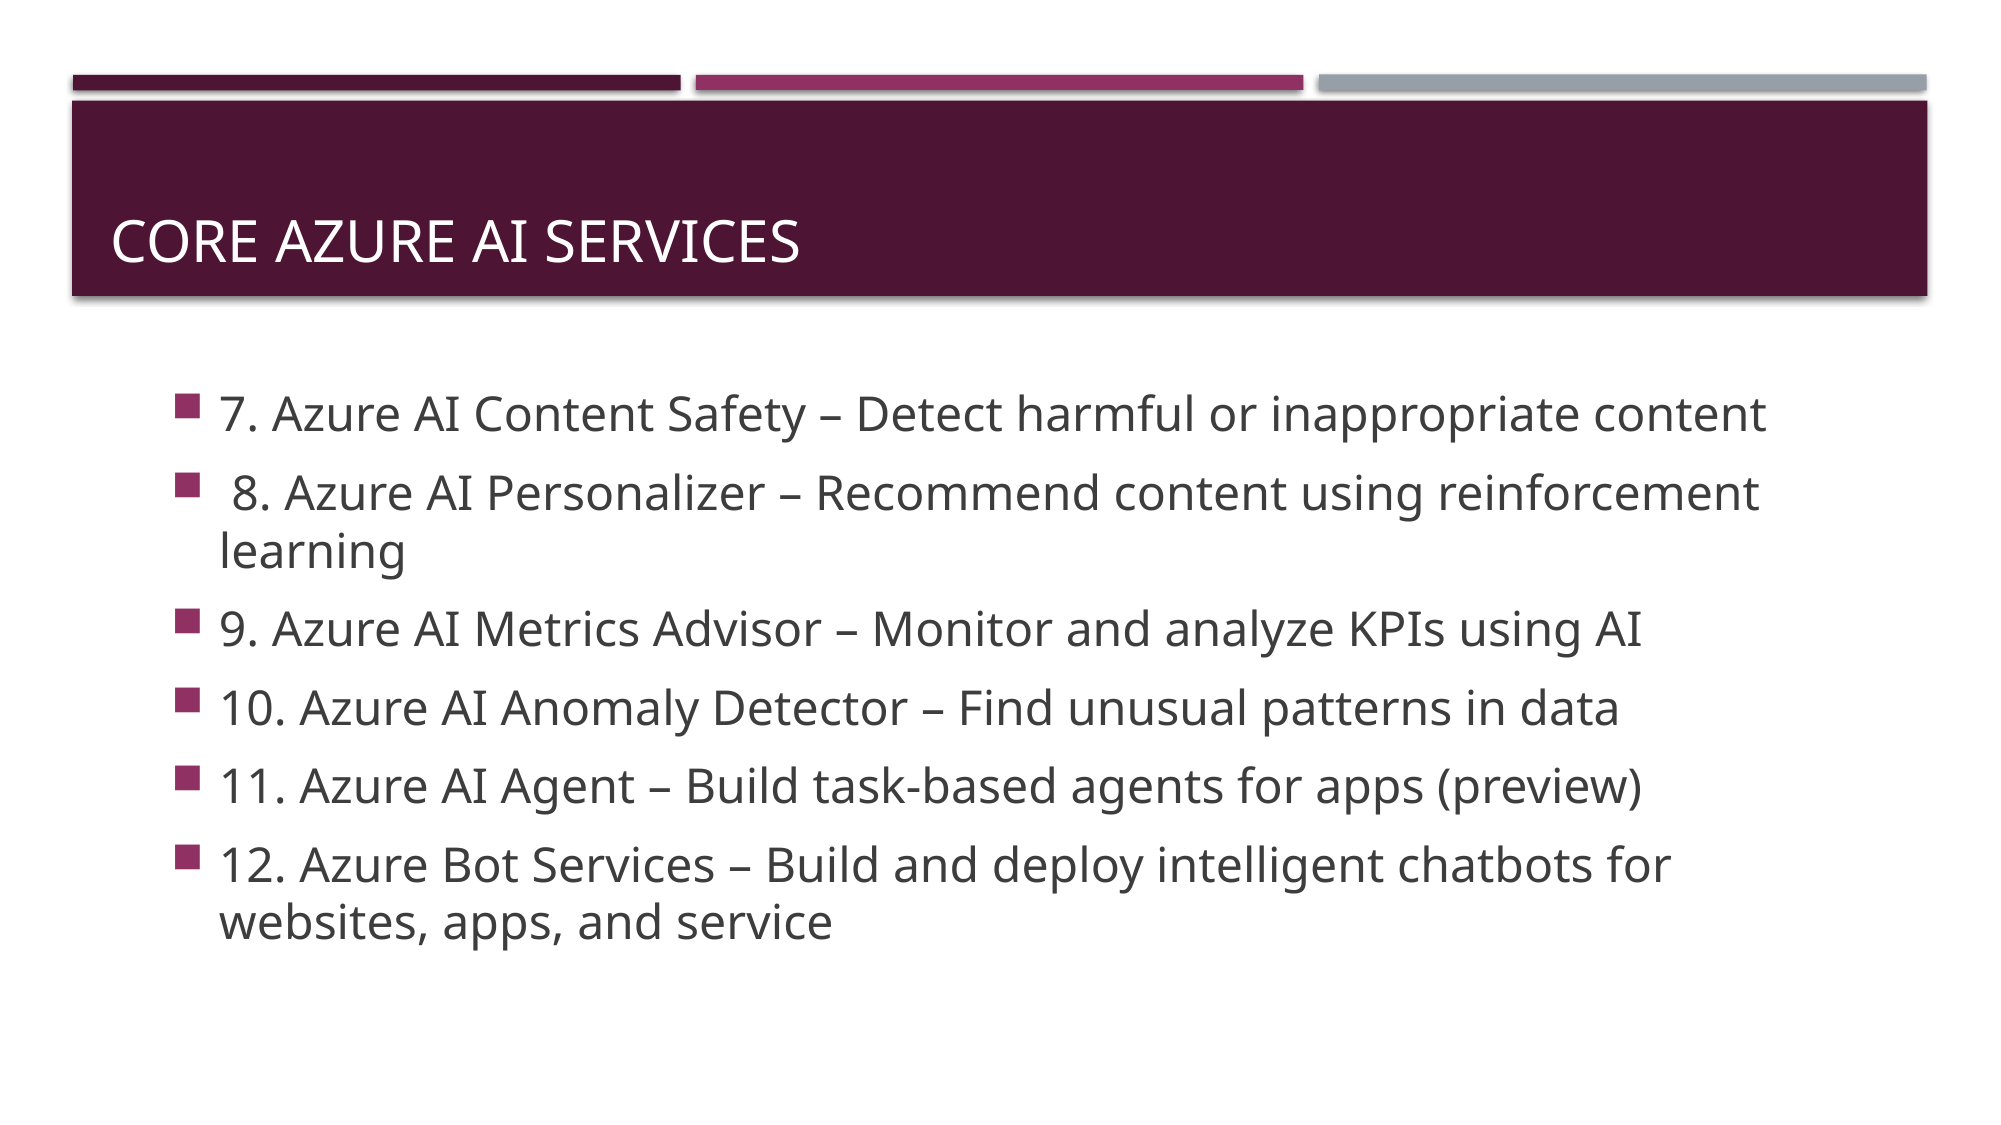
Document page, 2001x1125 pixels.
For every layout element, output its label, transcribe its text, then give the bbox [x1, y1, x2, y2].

title Core Azure AI Services [95, 115, 1905, 282]
list 7. Azure AI Content Safety – Detect harmful or inappropriate content 8. Azure AI Personalizer – Recommend content using reinforcement learning 9. Azure AI Metrics Advisor – Monitor and analyze KPIs using AI 10. Azure AI Anomaly Detector – Find unusual patterns in data 11. Azure AI Agent – Build task-based agents for apps (preview) 12. Azure Bot Services – Build and deploy intelligent chatbots for websites, apps, and service [155, 375, 1845, 960]
